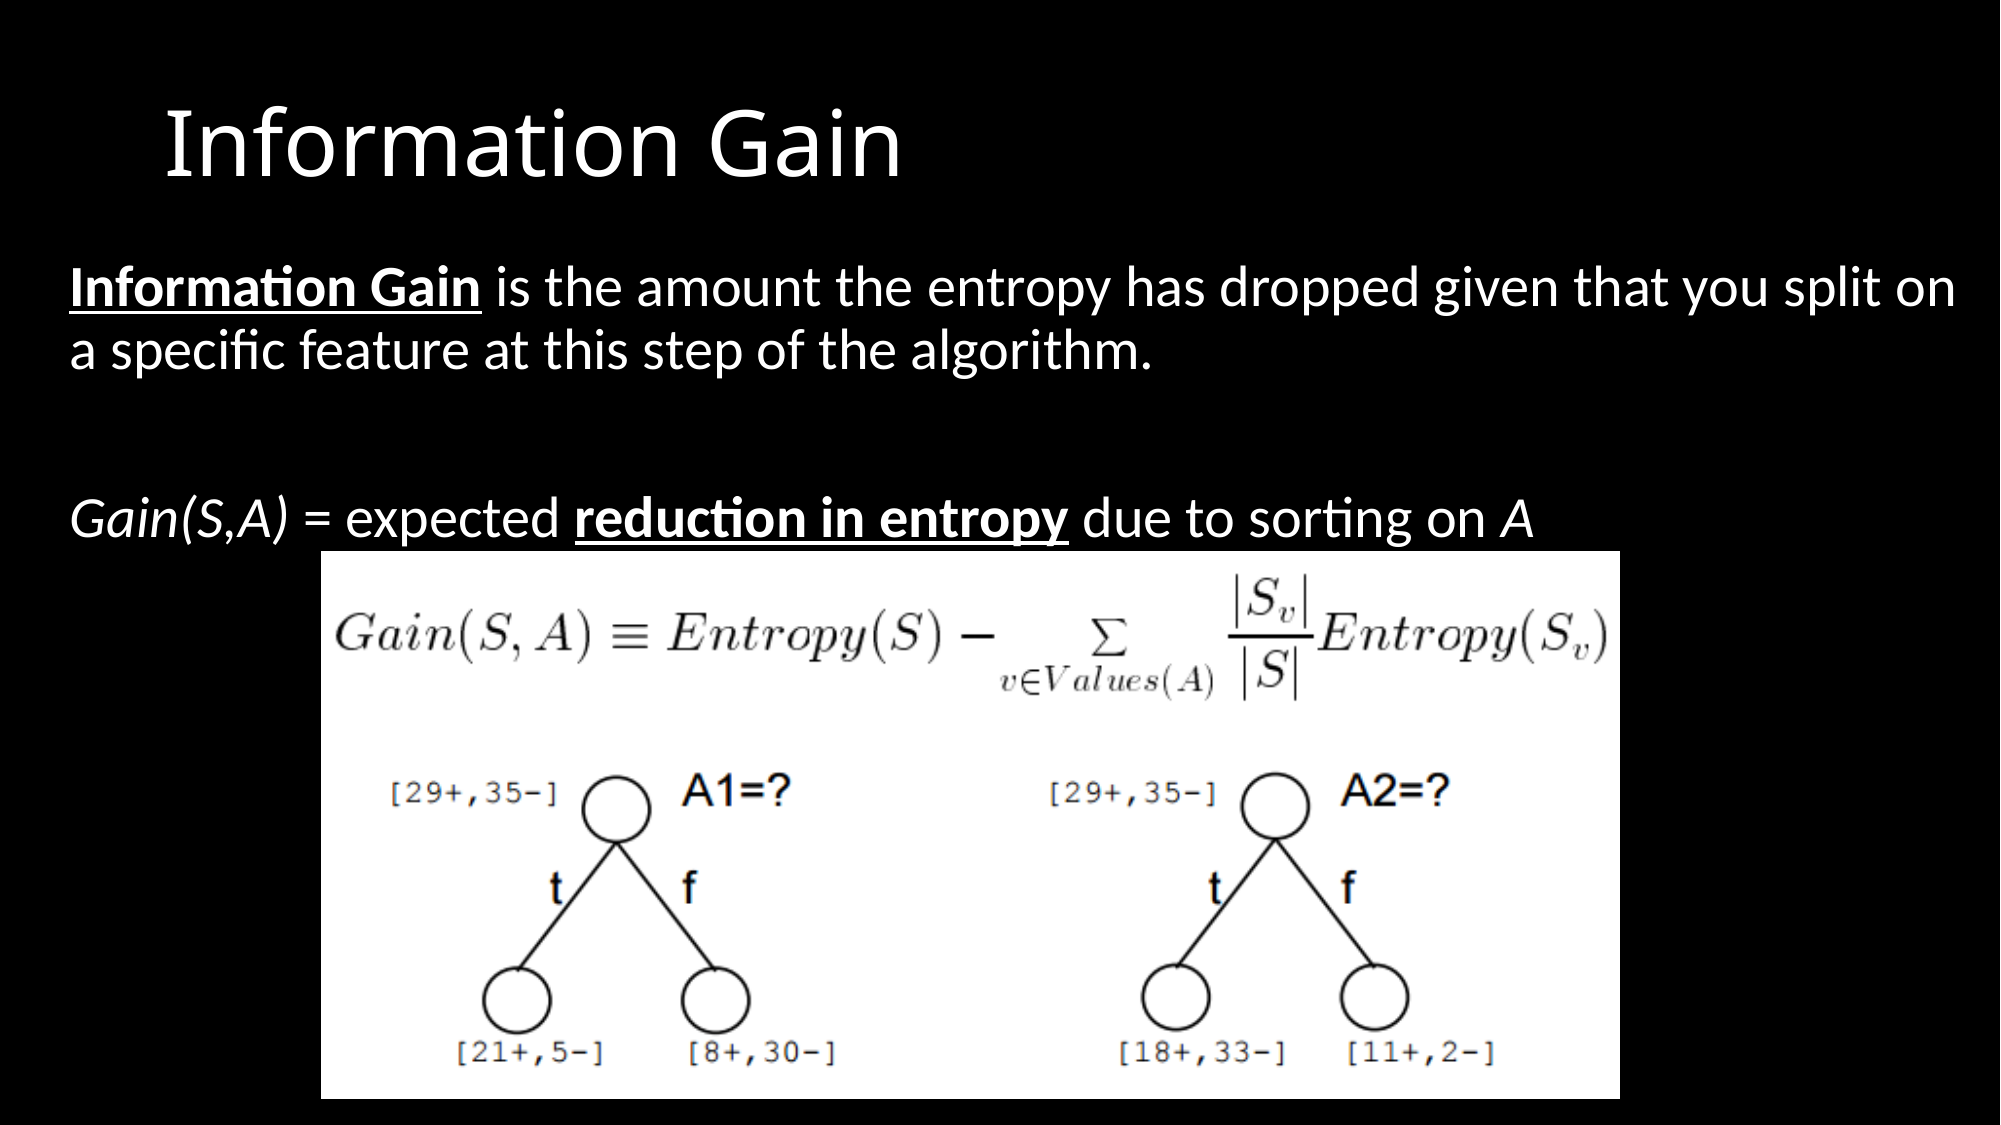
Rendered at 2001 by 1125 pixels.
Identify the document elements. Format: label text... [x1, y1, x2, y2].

picture [321, 551, 1620, 1099]
title Information Gain [149, 66, 1849, 227]
list Information Gain is the amount the entropy has dropped given that you split on a specific feature at this step of the algorithm. Gain(S,A) = expected reduction in entropy due to sorting on A [48, 249, 1998, 1065]
